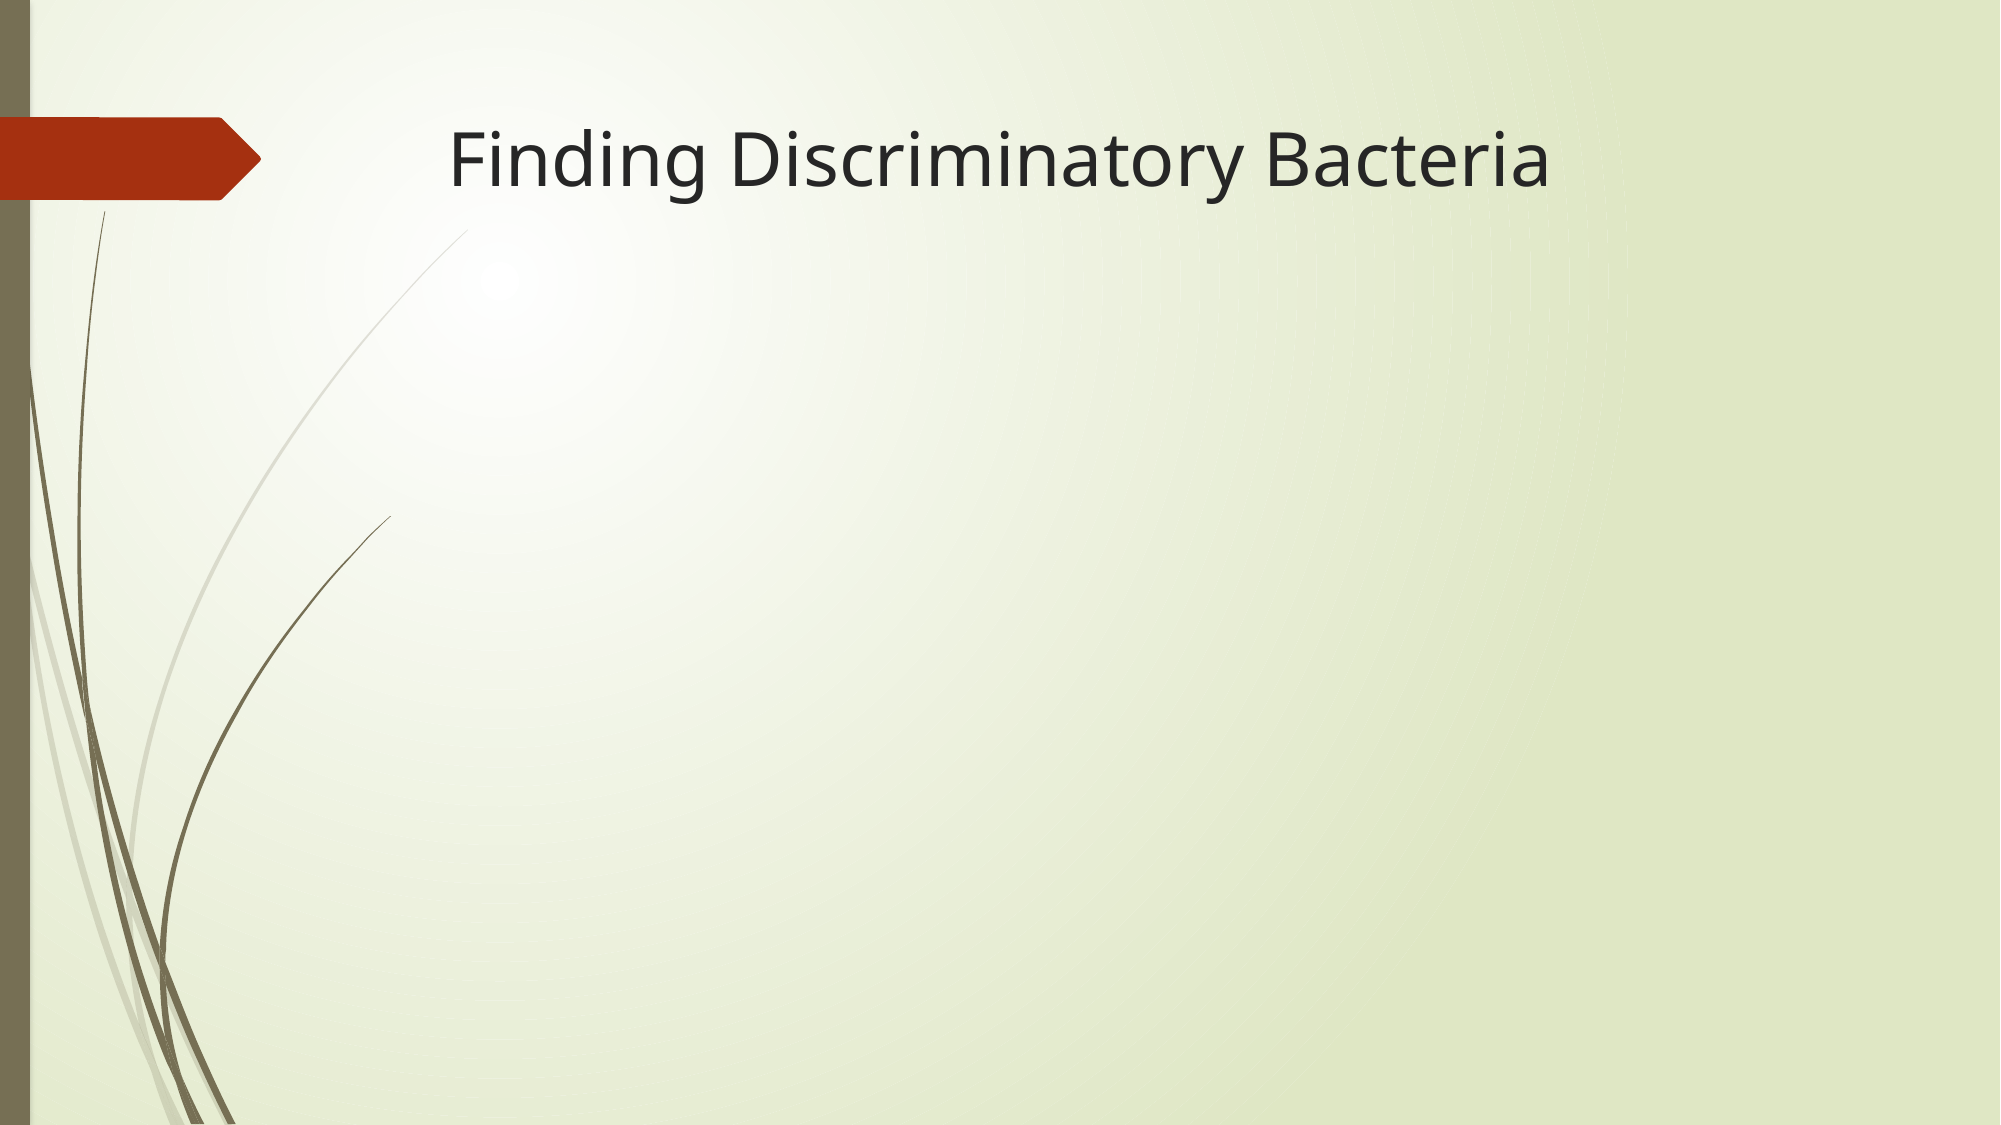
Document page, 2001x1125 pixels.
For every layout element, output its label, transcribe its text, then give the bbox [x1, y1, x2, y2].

title Finding Discriminatory Bacteria [0, 104, 2000, 315]
